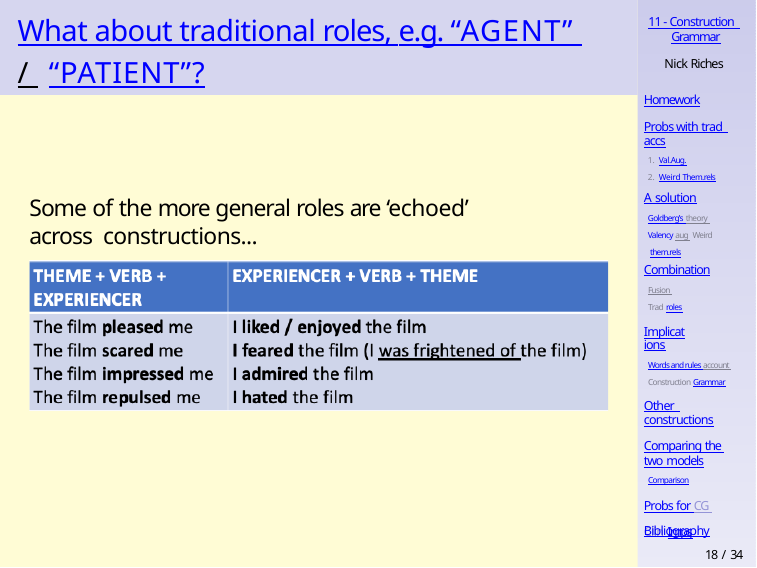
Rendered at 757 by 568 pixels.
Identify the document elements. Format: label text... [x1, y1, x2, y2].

text_box A solution Goldberg’s theory Valency aug Weird them.rels [641, 179, 715, 250]
text_box Combination Fusion Trad roles Implications Words and rules account Construction Grammar Other constructions Comparing the two models Comparison Probs for CG Clin Imps [641, 250, 752, 529]
text_box Nick Riches [662, 53, 732, 71]
text_box Bibliography 18 / 34 [641, 525, 745, 563]
text_box 11 - Construction Grammar [646, 13, 748, 46]
text_box Some of the more general roles are ‘echoed’ across constructions... [27, 191, 515, 249]
text_box [29, 260, 609, 411]
picture [637, 0, 756, 567]
title What about traditional roles, e.g. “AGENT” / “PATIENT”? [15, 9, 591, 106]
text_box [0, 0, 638, 95]
text_box Homework Probs with trad accs Val.Aug. Weird Them.rels [641, 90, 733, 184]
